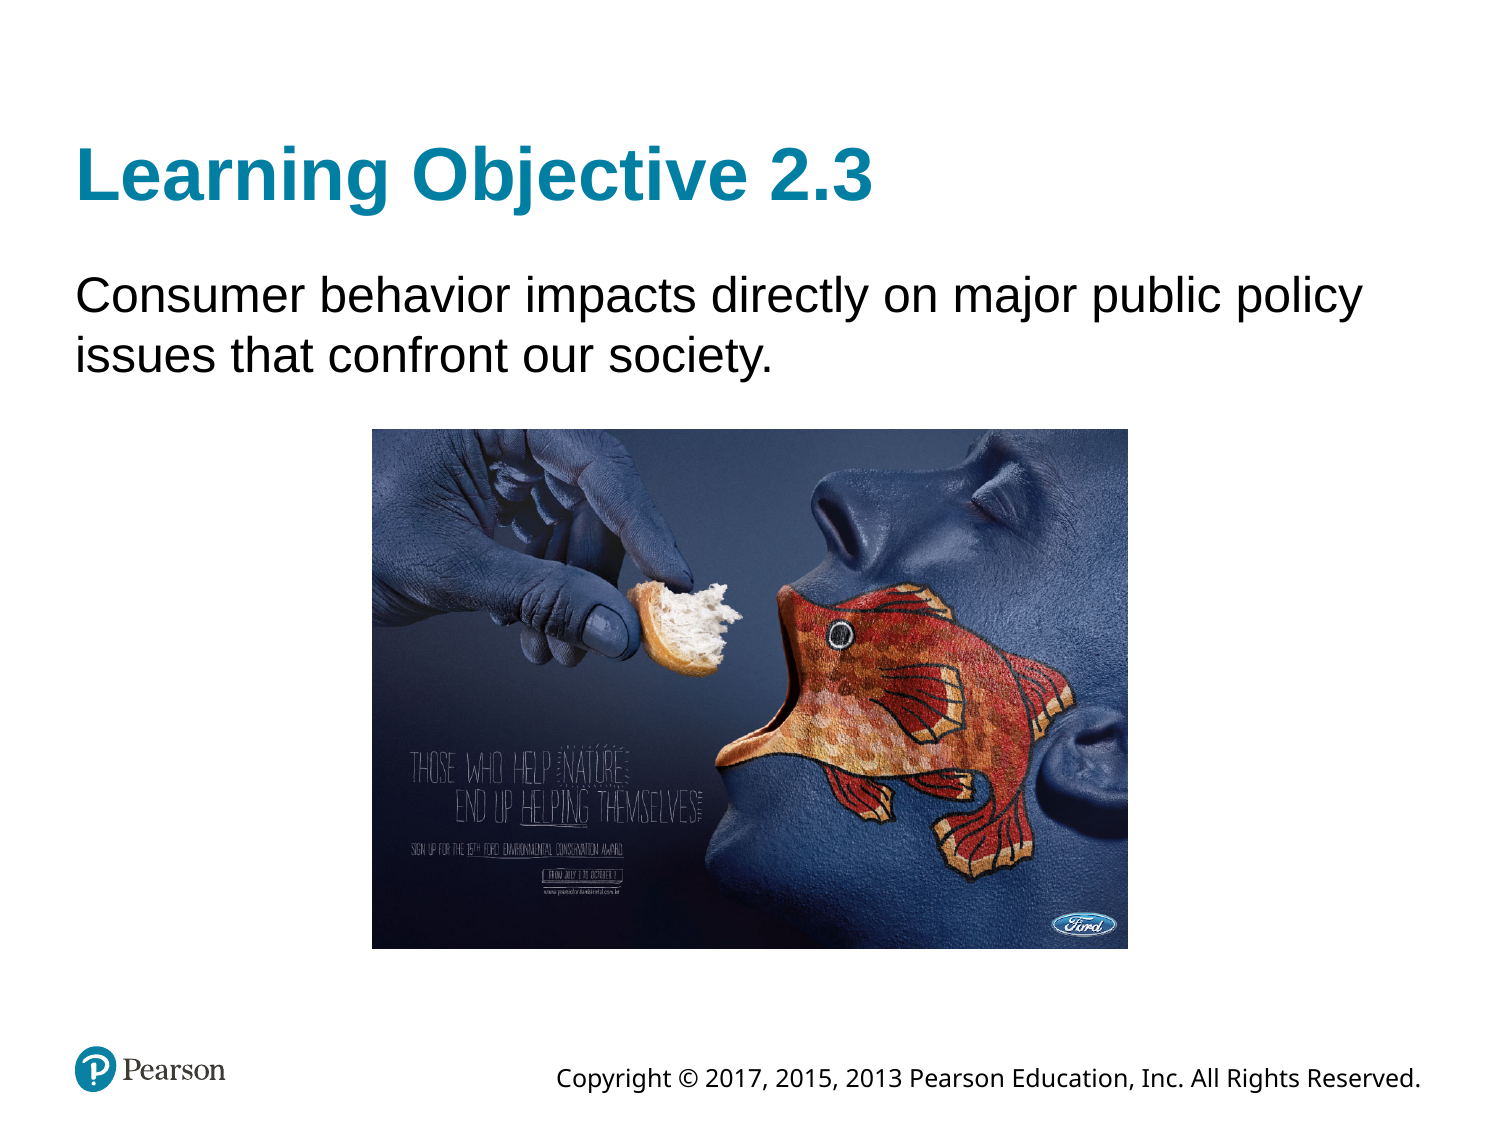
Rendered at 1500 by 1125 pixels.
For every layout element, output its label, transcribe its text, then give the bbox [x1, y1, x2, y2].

list Consumer behavior impacts directly on major public policy issues that confront our society. [75, 262, 1425, 401]
picture [372, 429, 1128, 949]
title Learning Objective 2.3 [75, 35, 1425, 216]
